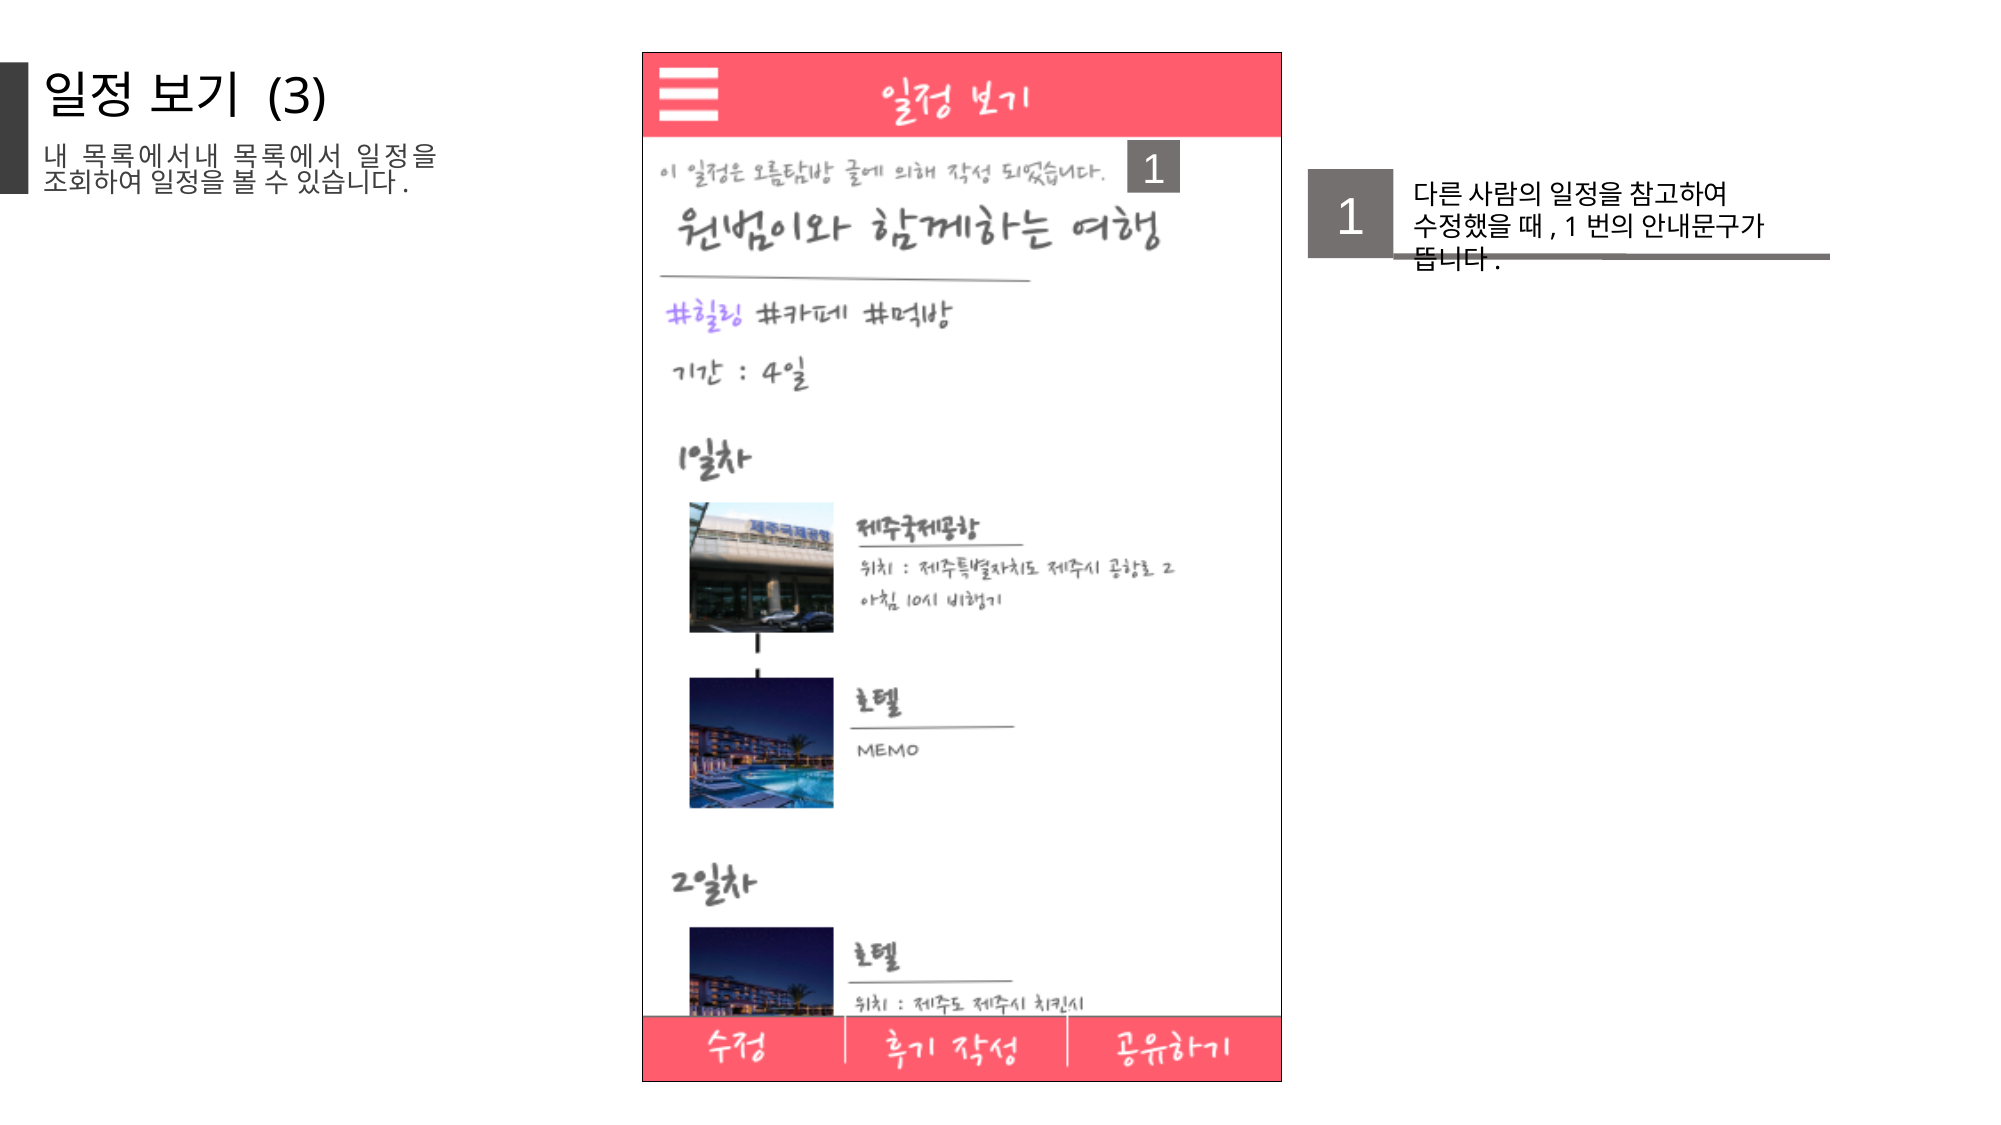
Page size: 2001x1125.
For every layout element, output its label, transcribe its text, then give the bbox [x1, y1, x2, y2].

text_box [1307, 169, 1836, 259]
list 내 목록에서내 목록에서 일정을 조회하여 일정을 볼 수 있습니다. [28, 138, 453, 316]
list 일정 보기 (3) [28, 62, 453, 138]
picture [642, 52, 1282, 1082]
